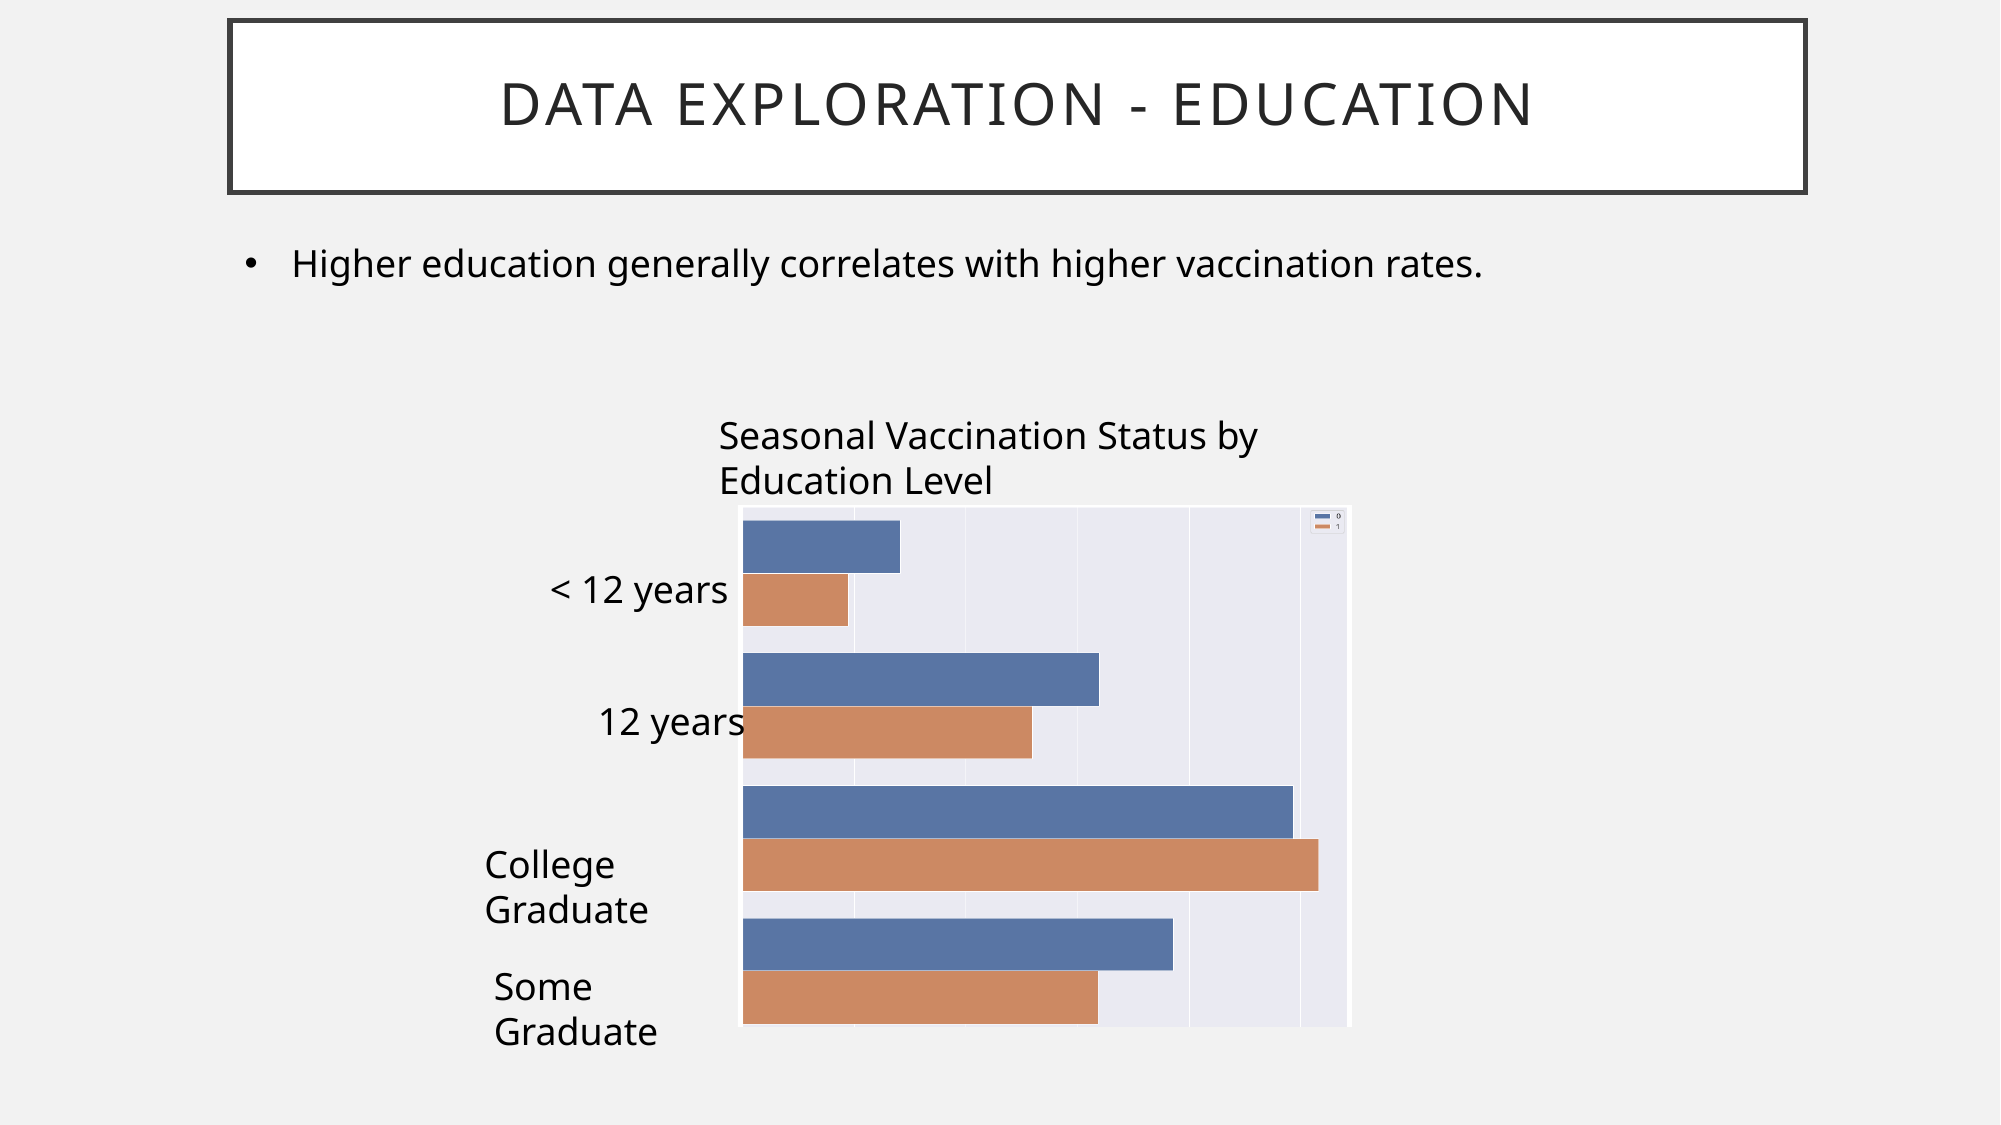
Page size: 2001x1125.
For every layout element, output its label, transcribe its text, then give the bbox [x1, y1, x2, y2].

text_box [469, 404, 1419, 1027]
text_box Higher education generally correlates with higher vaccination rates. [229, 232, 1806, 293]
title Data Exploration - Education [227, 18, 1808, 195]
